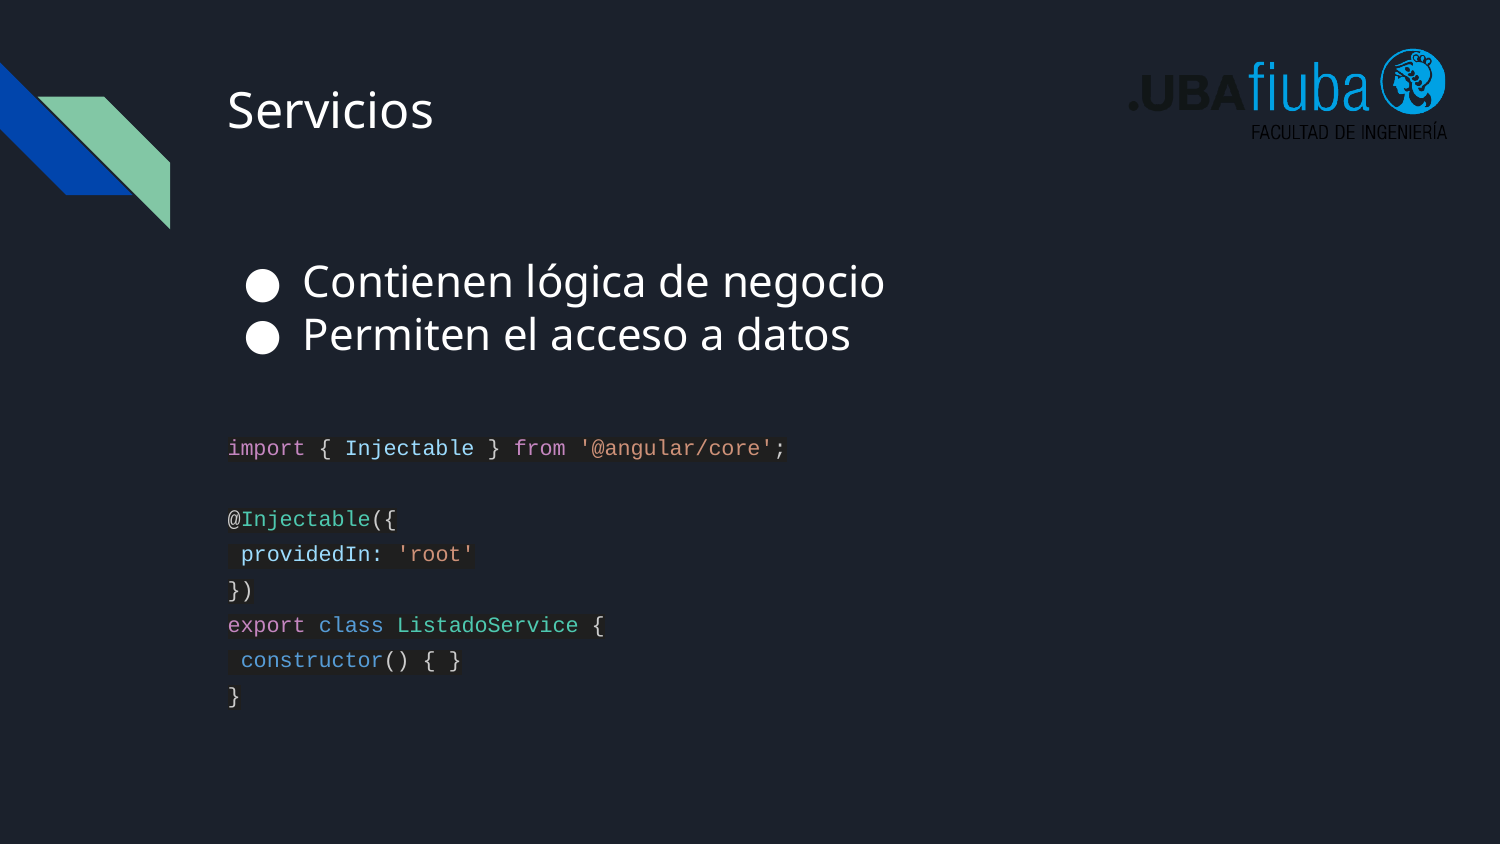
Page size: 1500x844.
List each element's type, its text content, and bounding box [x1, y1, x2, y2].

picture [1095, 17, 1486, 166]
text_box import { Injectable } from '@angular/core'; @Injectable({ providedIn: 'root' }) export class ListadoService { constructor() { } } [212, 409, 1162, 740]
title Servicios [212, 63, 1368, 214]
text_box Contienen lógica de negocio Permiten el acceso a datos [212, 239, 1428, 384]
